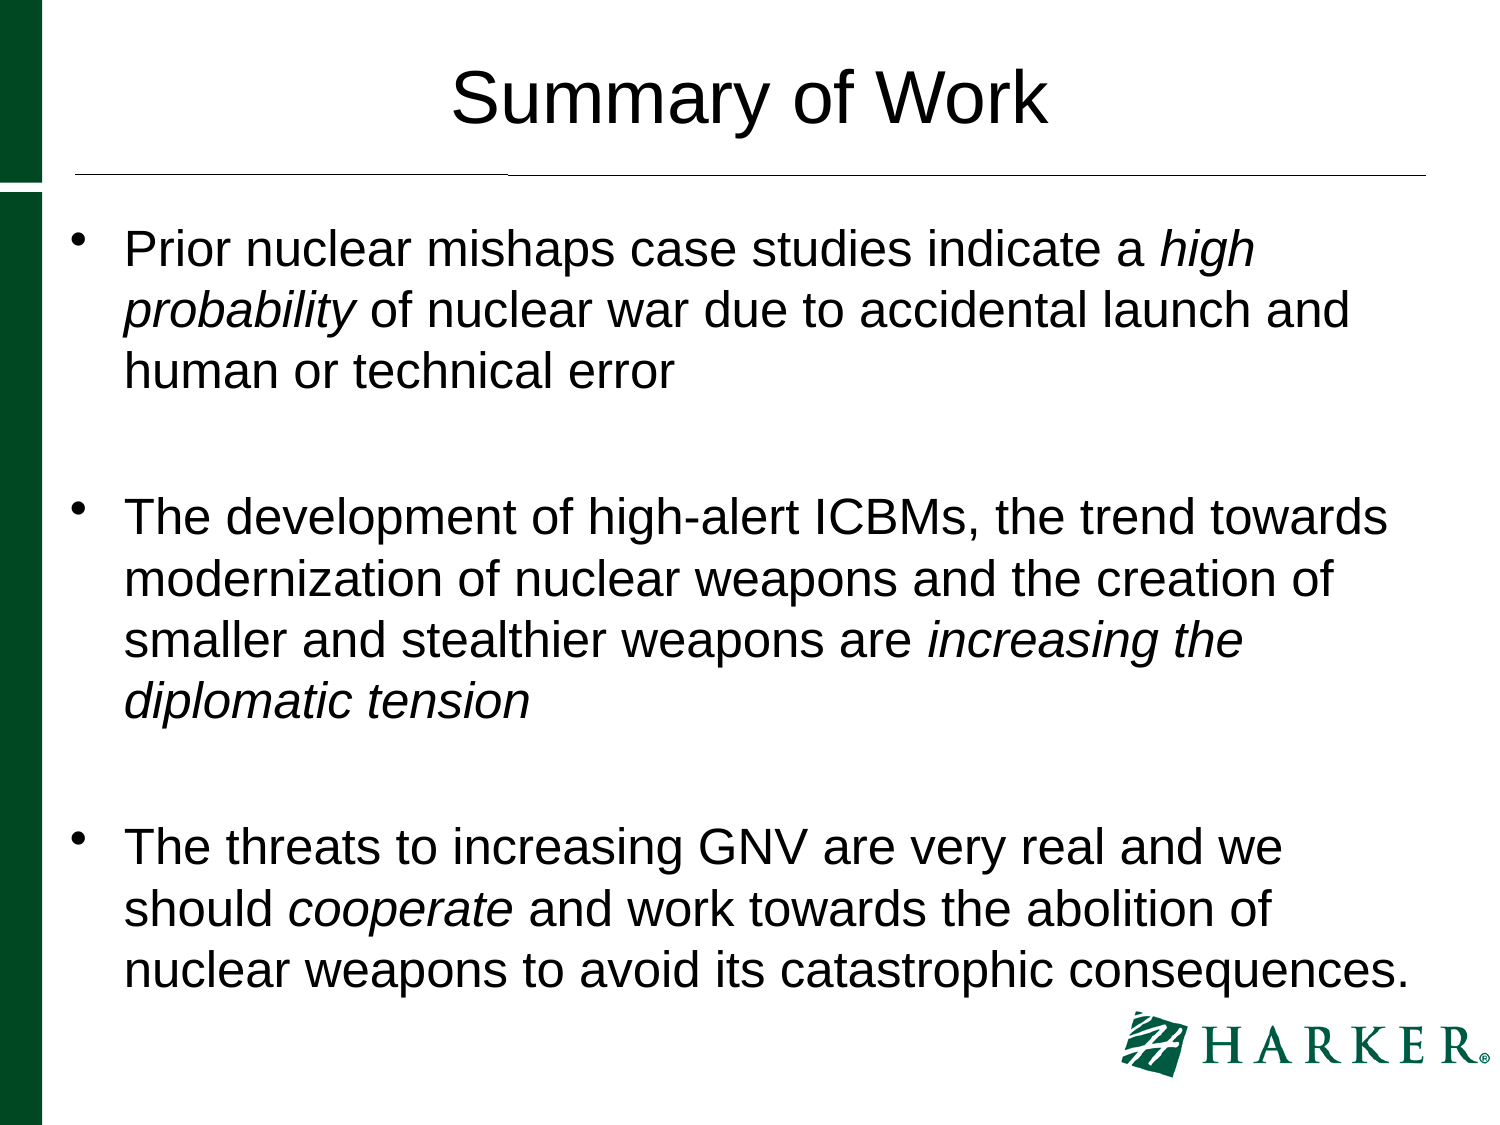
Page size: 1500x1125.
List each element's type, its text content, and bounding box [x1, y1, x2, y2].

list Prior nuclear mishaps case studies indicate a high probability of nuclear war due to accidental launch and human or technical error The development of high-alert ICBMs, the trend towards modernization of nuclear weapons and the creation of smaller and stealthier weapons are increasing the diplomatic tension The threats to increasing GNV are very real and we should cooperate and work towards the abolition of nuclear weapons to avoid its catastrophic consequences. [61, 207, 1426, 1063]
picture [1112, 999, 1500, 1084]
title Summary of Work [74, 0, 1426, 188]
